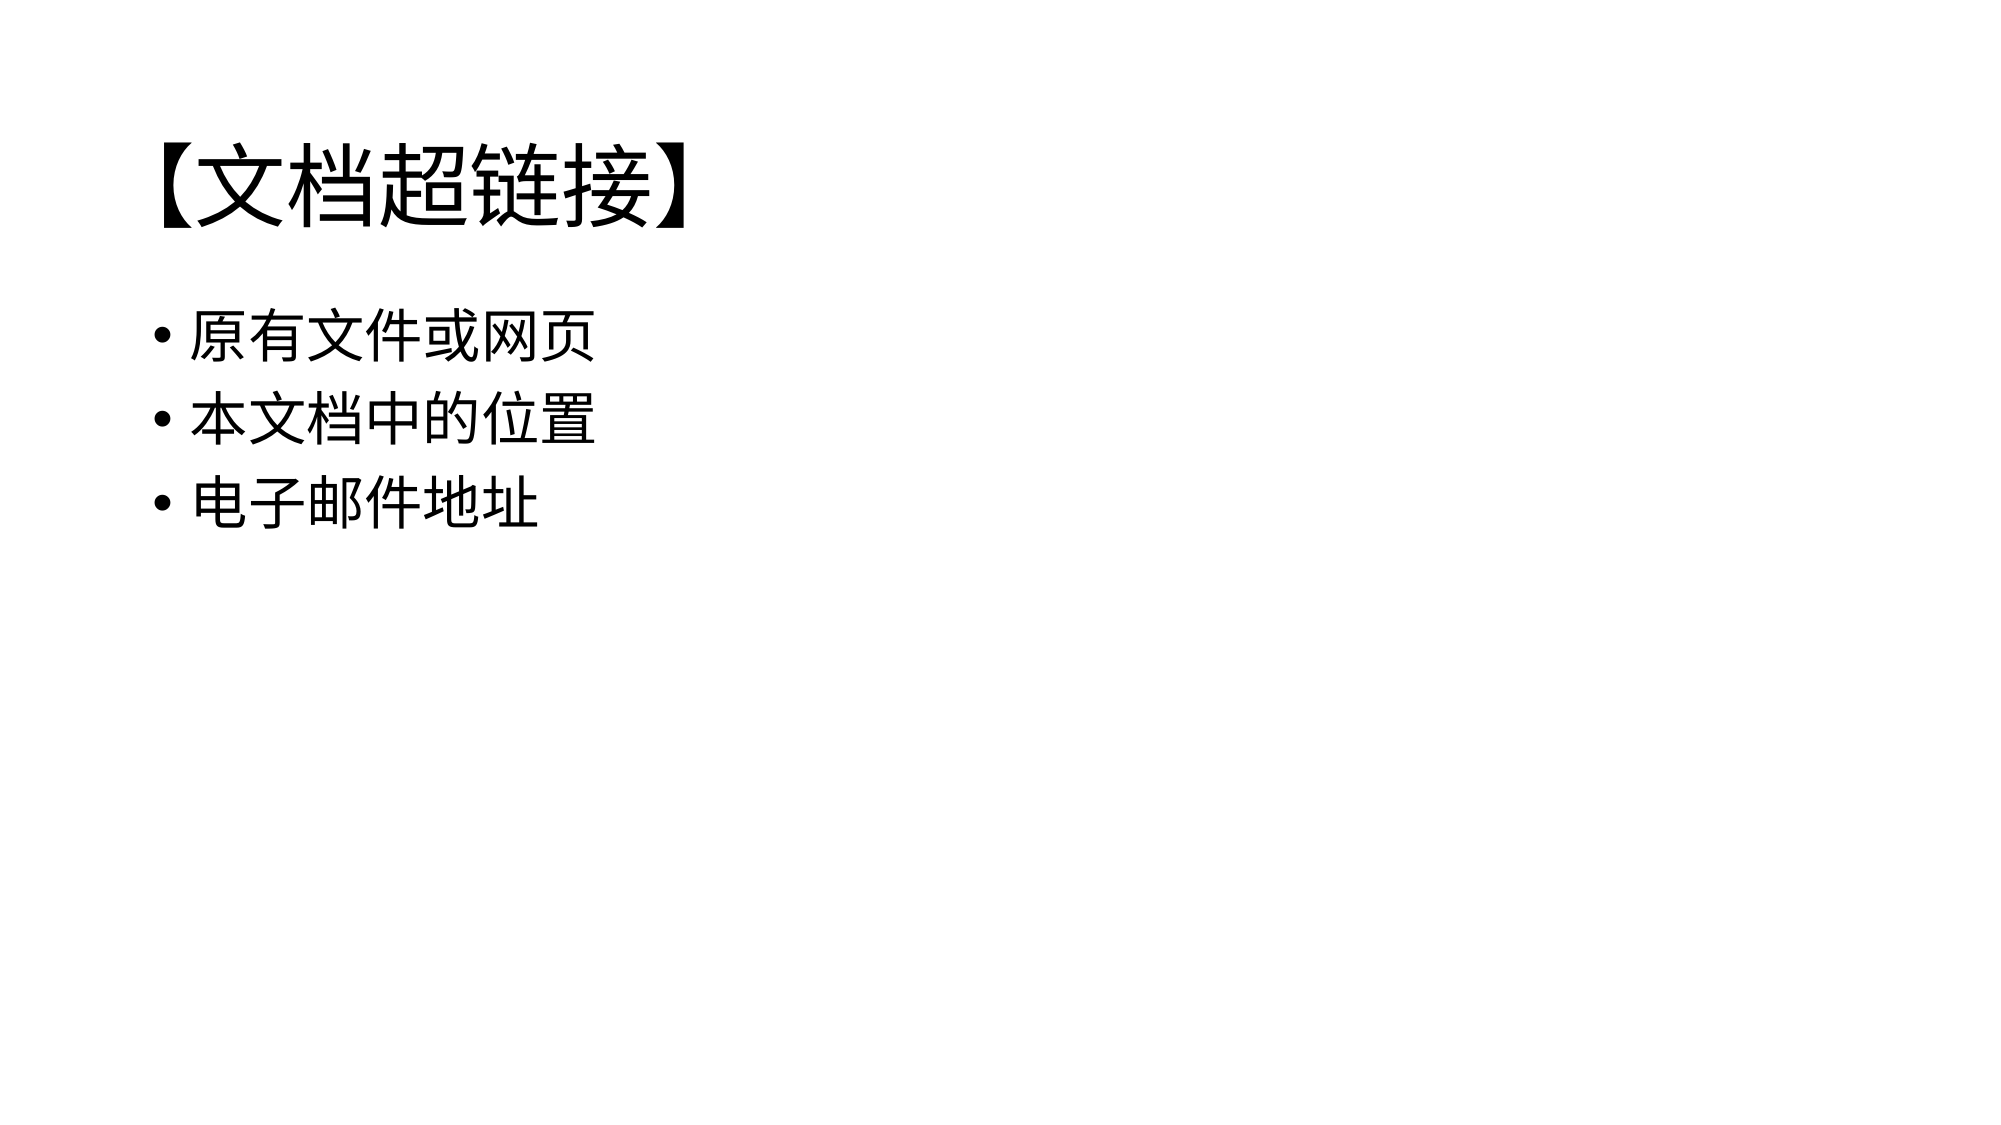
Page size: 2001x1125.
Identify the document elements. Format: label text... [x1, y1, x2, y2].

title 【文档超链接】 [88, 81, 1814, 300]
list 原有文件或网页 本文档中的位置 电子邮件地址 [137, 299, 1863, 1014]
